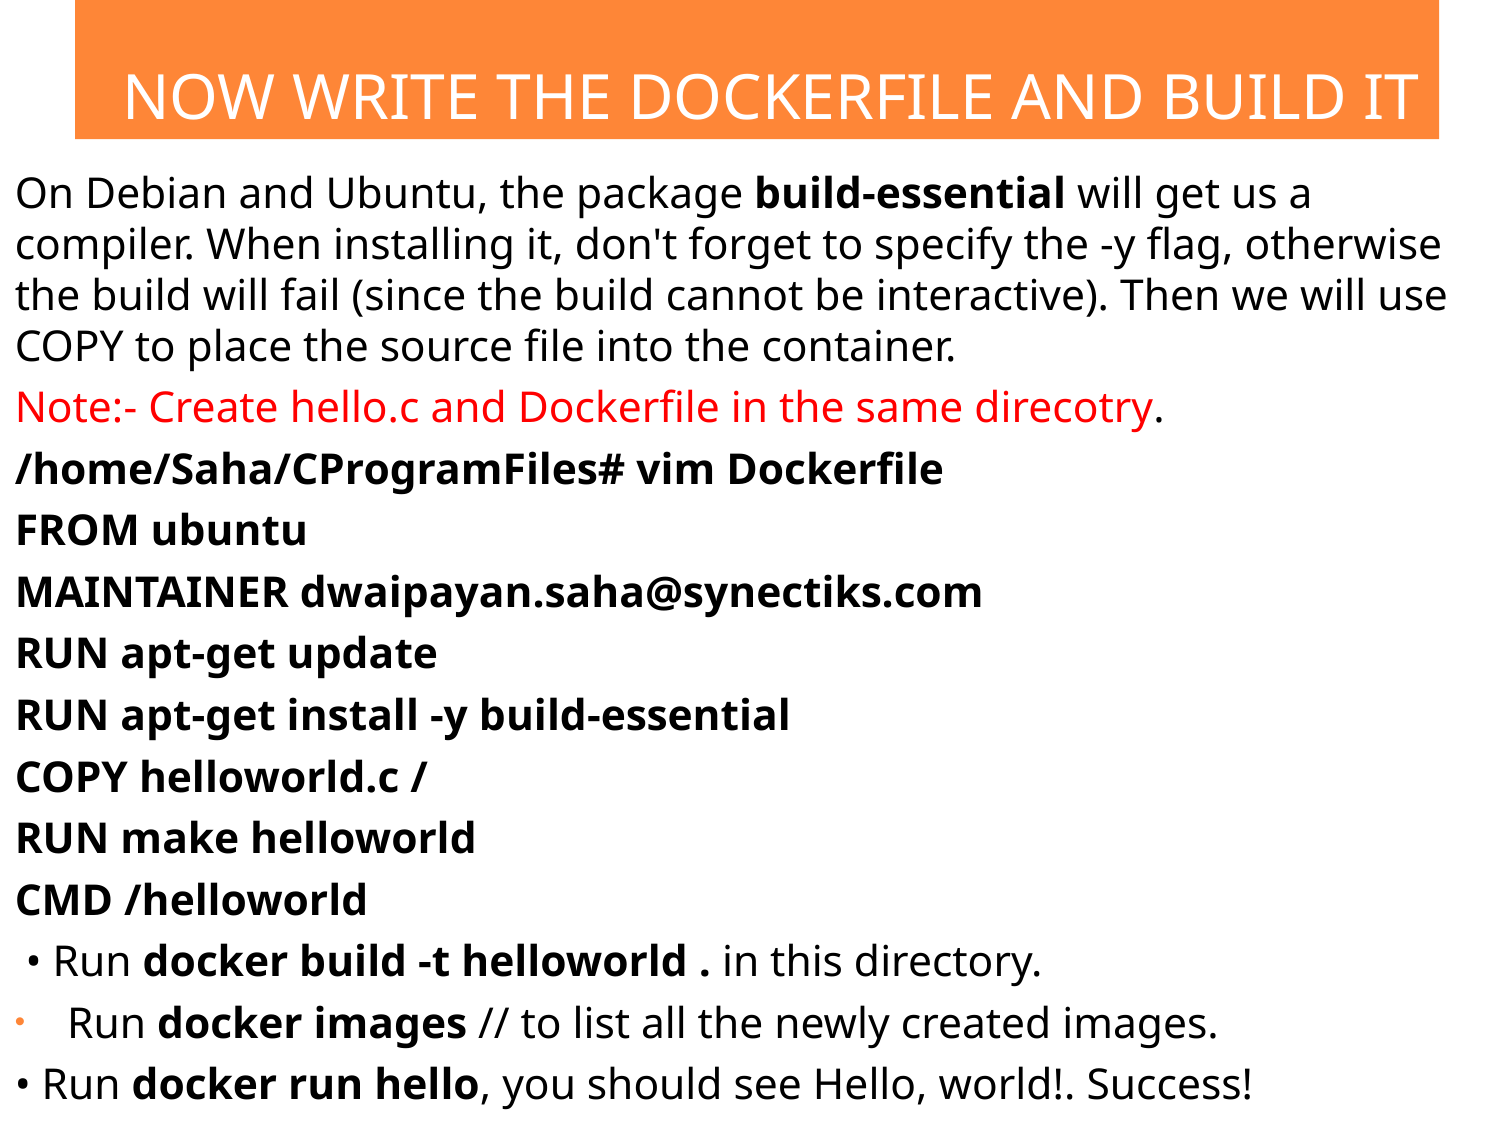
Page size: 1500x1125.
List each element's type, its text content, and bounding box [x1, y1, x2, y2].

title Now write the dockerfile and build it [75, 0, 1440, 140]
list On Debian and Ubuntu, the package build-essential will get us a compiler. When installing it, don't forget to specify the -y flag, otherwise the build will fail (since the build cannot be interactive). Then we will use COPY to place the source file into the container. Note:- Create hello.c and Dockerfile in the same direcotry. /home/Saha/CProgramFiles# vim Dockerfile FROM ubuntu MAINTAINER dwaipayan.saha@synectiks.com RUN apt-get update RUN apt-get install -y build-essential COPY helloworld.c / RUN make helloworld CMD /helloworld • Run docker build -t helloworld . in this directory. Run docker images // to list all the newly created images. • Run docker run hello, you should see Hello, world!. Success! [0, 158, 1500, 1125]
